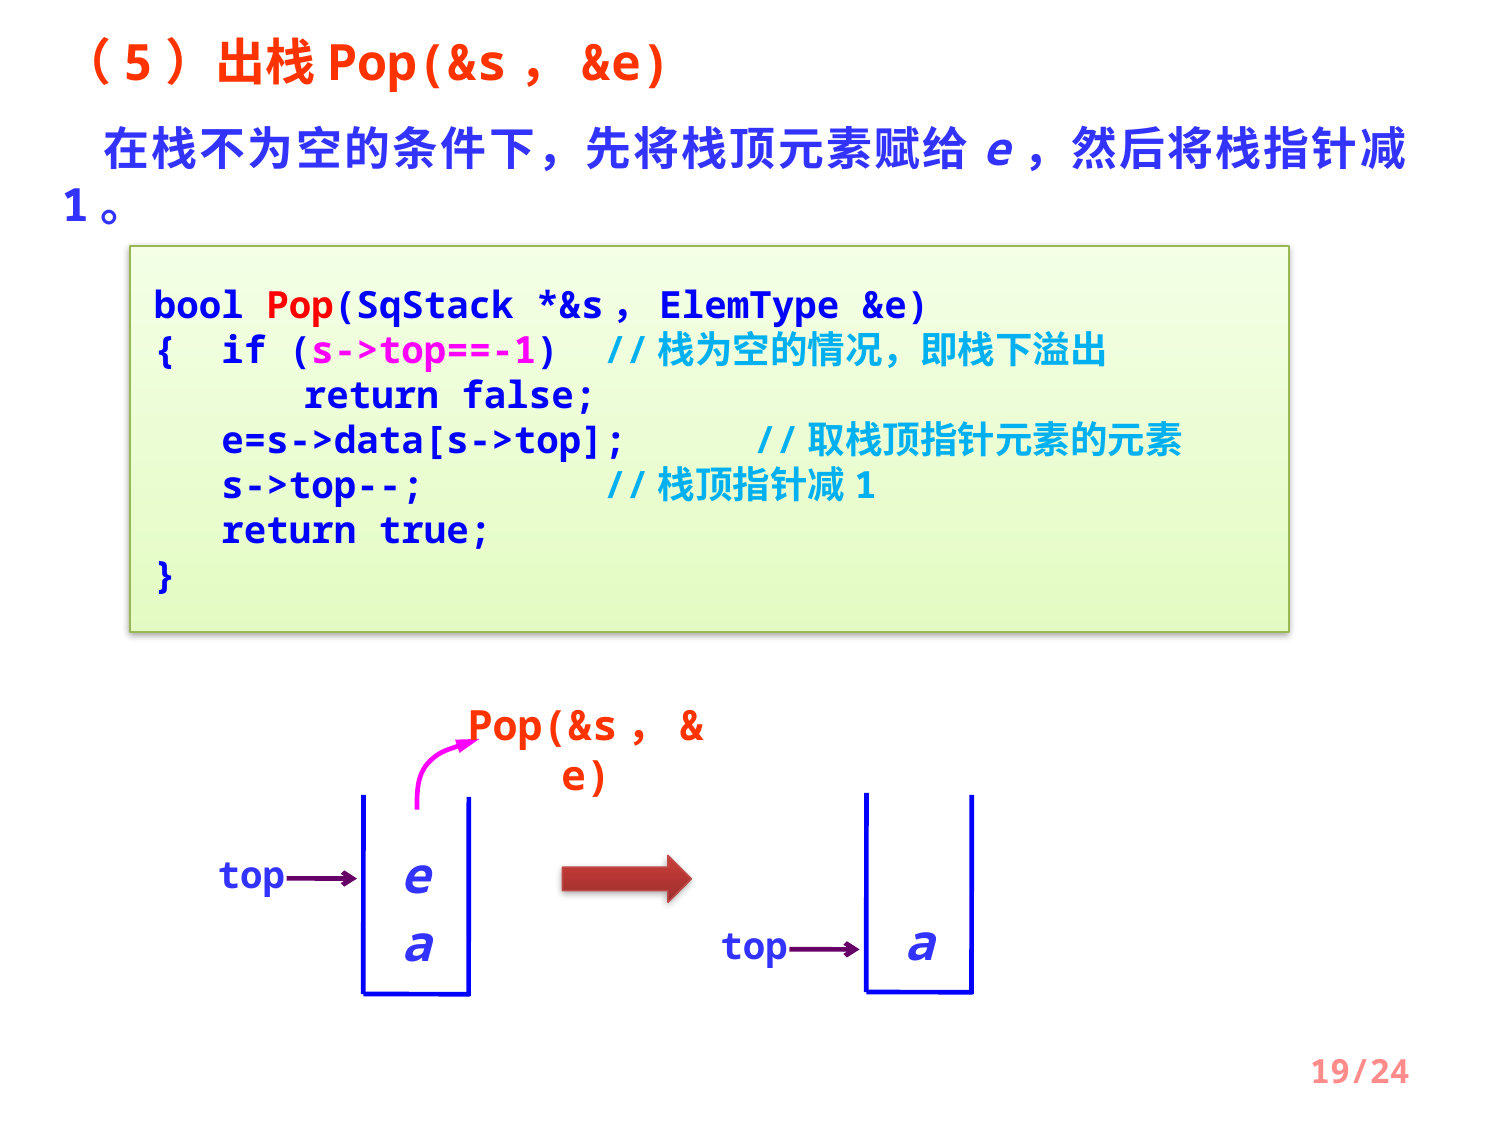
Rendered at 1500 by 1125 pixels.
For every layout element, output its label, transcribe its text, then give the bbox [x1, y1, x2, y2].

text_box （5）出栈Pop(&s，&e) 在栈不为空的条件下，先将栈顶元素赋给e，然后将栈指针减1。 [46, 35, 1432, 238]
text_box bool Pop(SqStack *&s，ElemType &e) { if (s->top==-1) //栈为空的情况，即栈下溢出 return false; e=s->data[s->top]; //取栈顶指针元素的元素 s->top--; //栈顶指针减1 return true; } [129, 245, 1290, 633]
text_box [180, 691, 973, 997]
slide_number 19/24 [1074, 1042, 1425, 1103]
